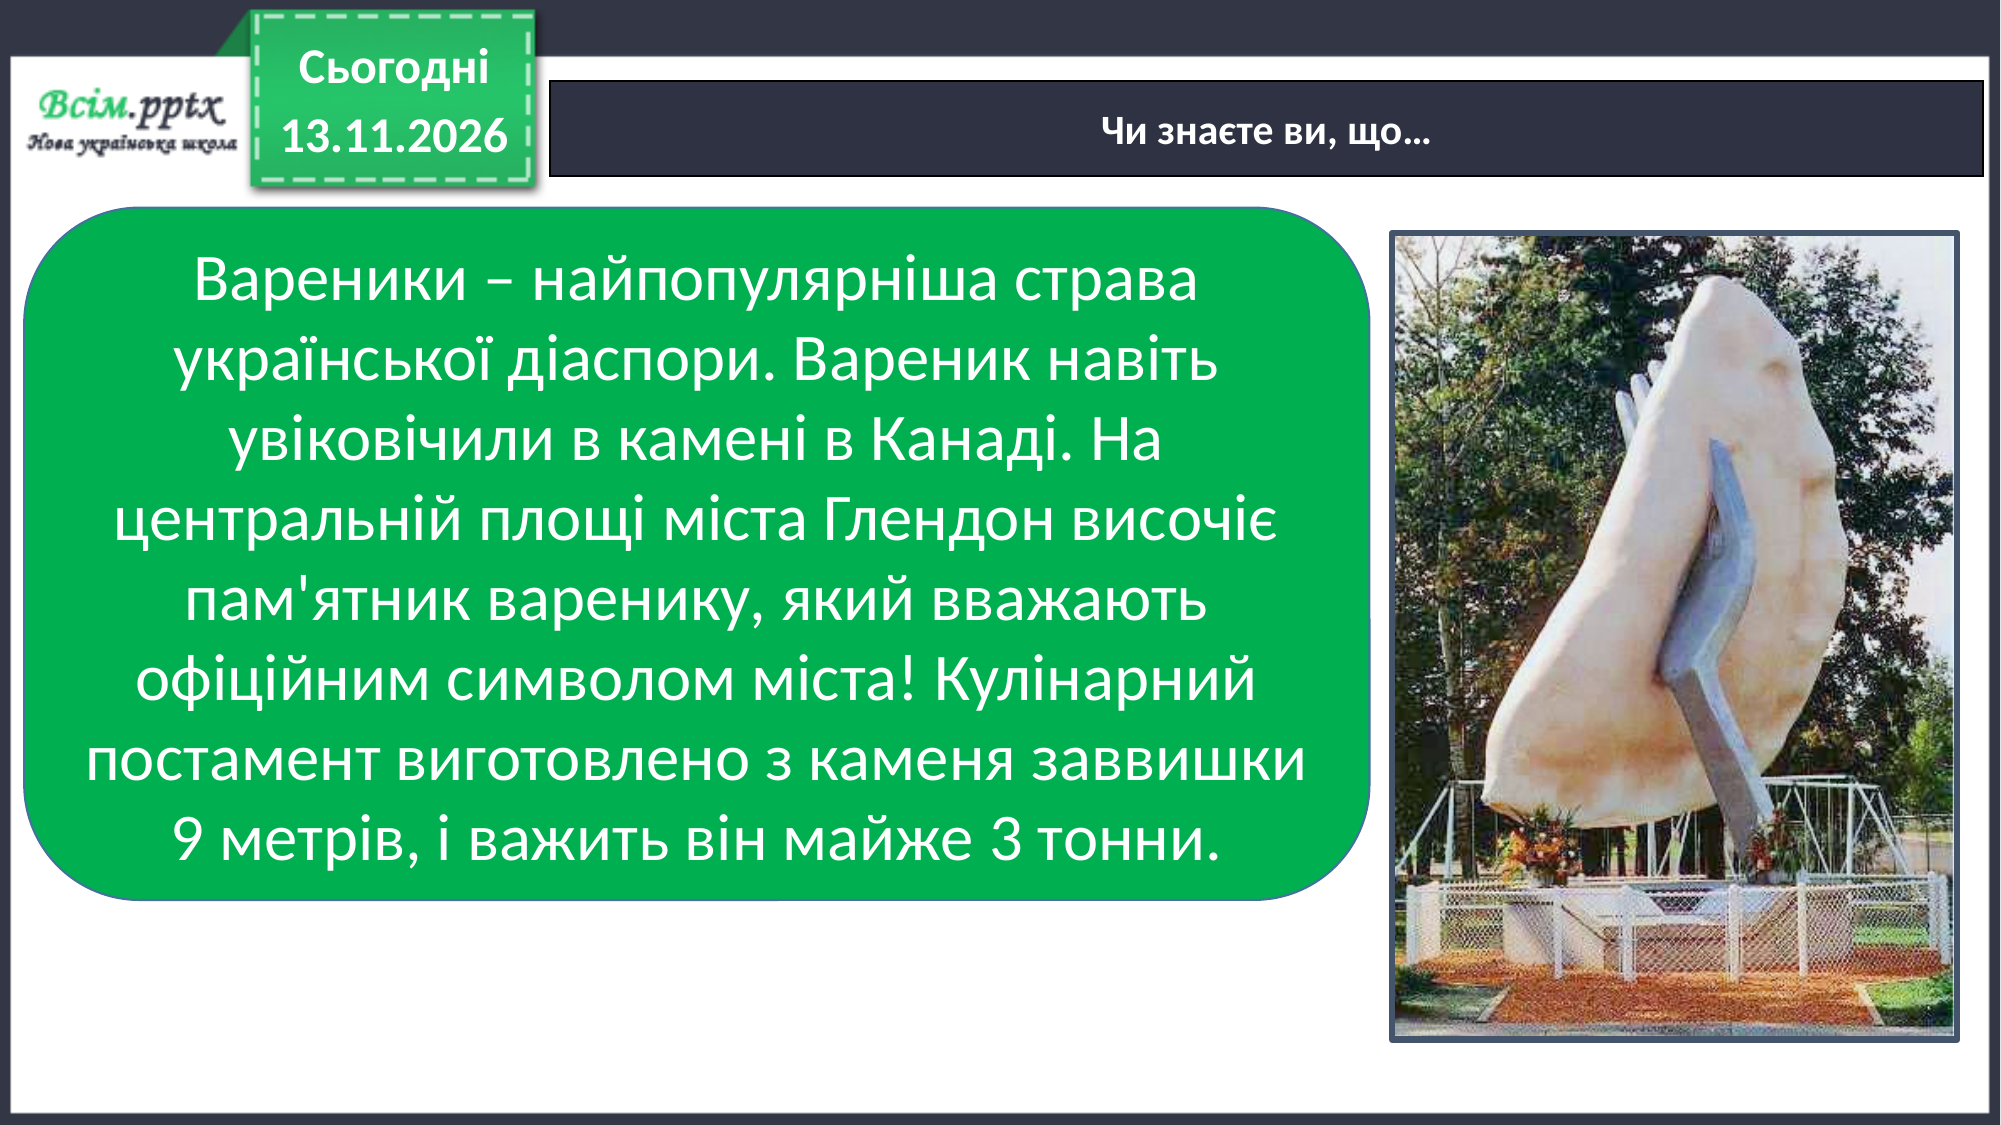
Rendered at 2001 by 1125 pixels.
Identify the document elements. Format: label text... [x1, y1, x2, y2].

text_box Вареники – найпопулярніша страва української діаспори. Вареник навіть увіковічили в камені в Канаді. На центральній площі міста Глендон височіє пам'ятник варенику, який вважають офіційним символом міста! Кулінарний постамент виготовлено з каменя заввишки 9 метрів, і важить він майже 3 тонни. [23, 206, 1371, 902]
text_box Сьогодні [284, 26, 535, 101]
text_box Чи знаєте ви, що… [549, 80, 1984, 177]
picture [0, 0, 2001, 1125]
text_box 04.04.2022 [263, 101, 524, 164]
